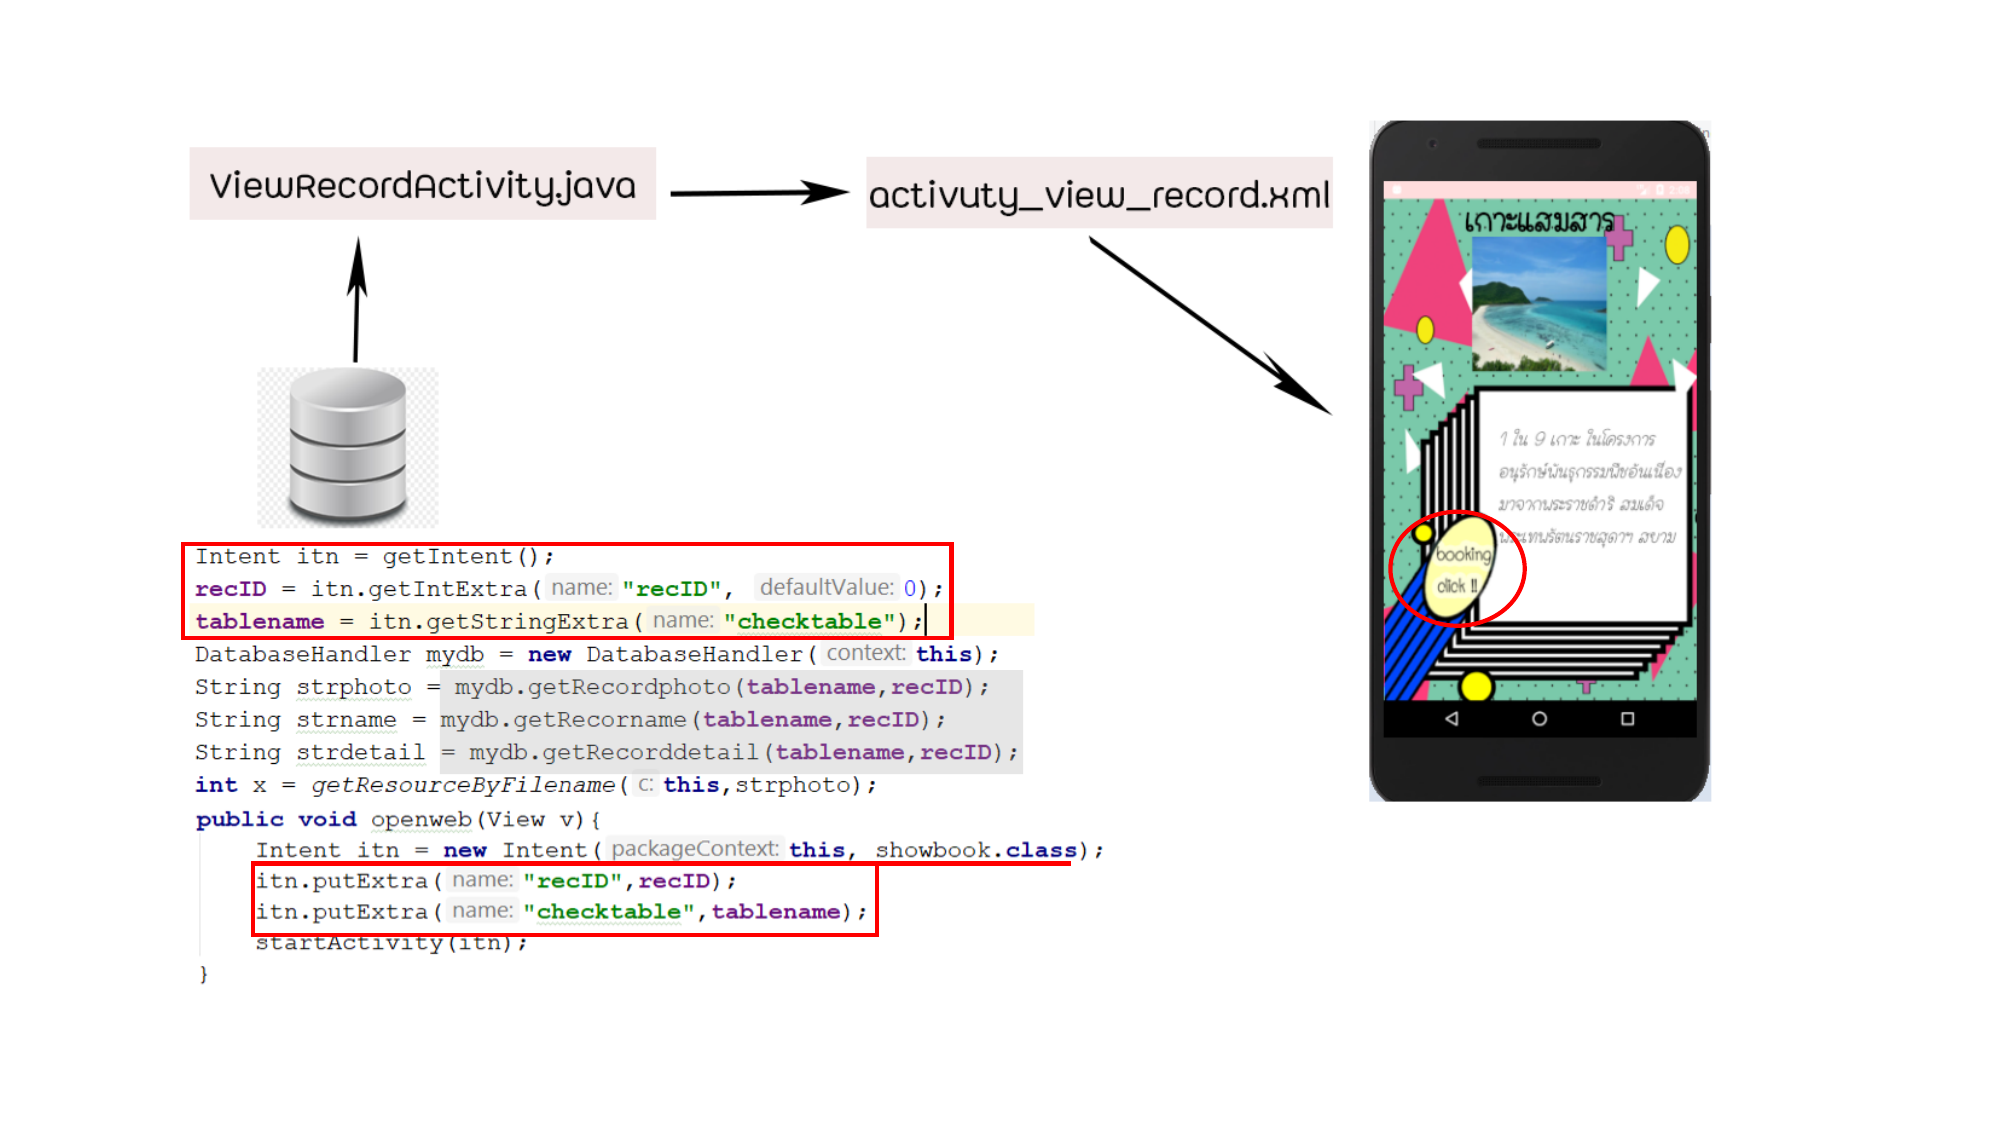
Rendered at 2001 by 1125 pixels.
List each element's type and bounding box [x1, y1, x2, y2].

picture [145, 59, 1796, 988]
